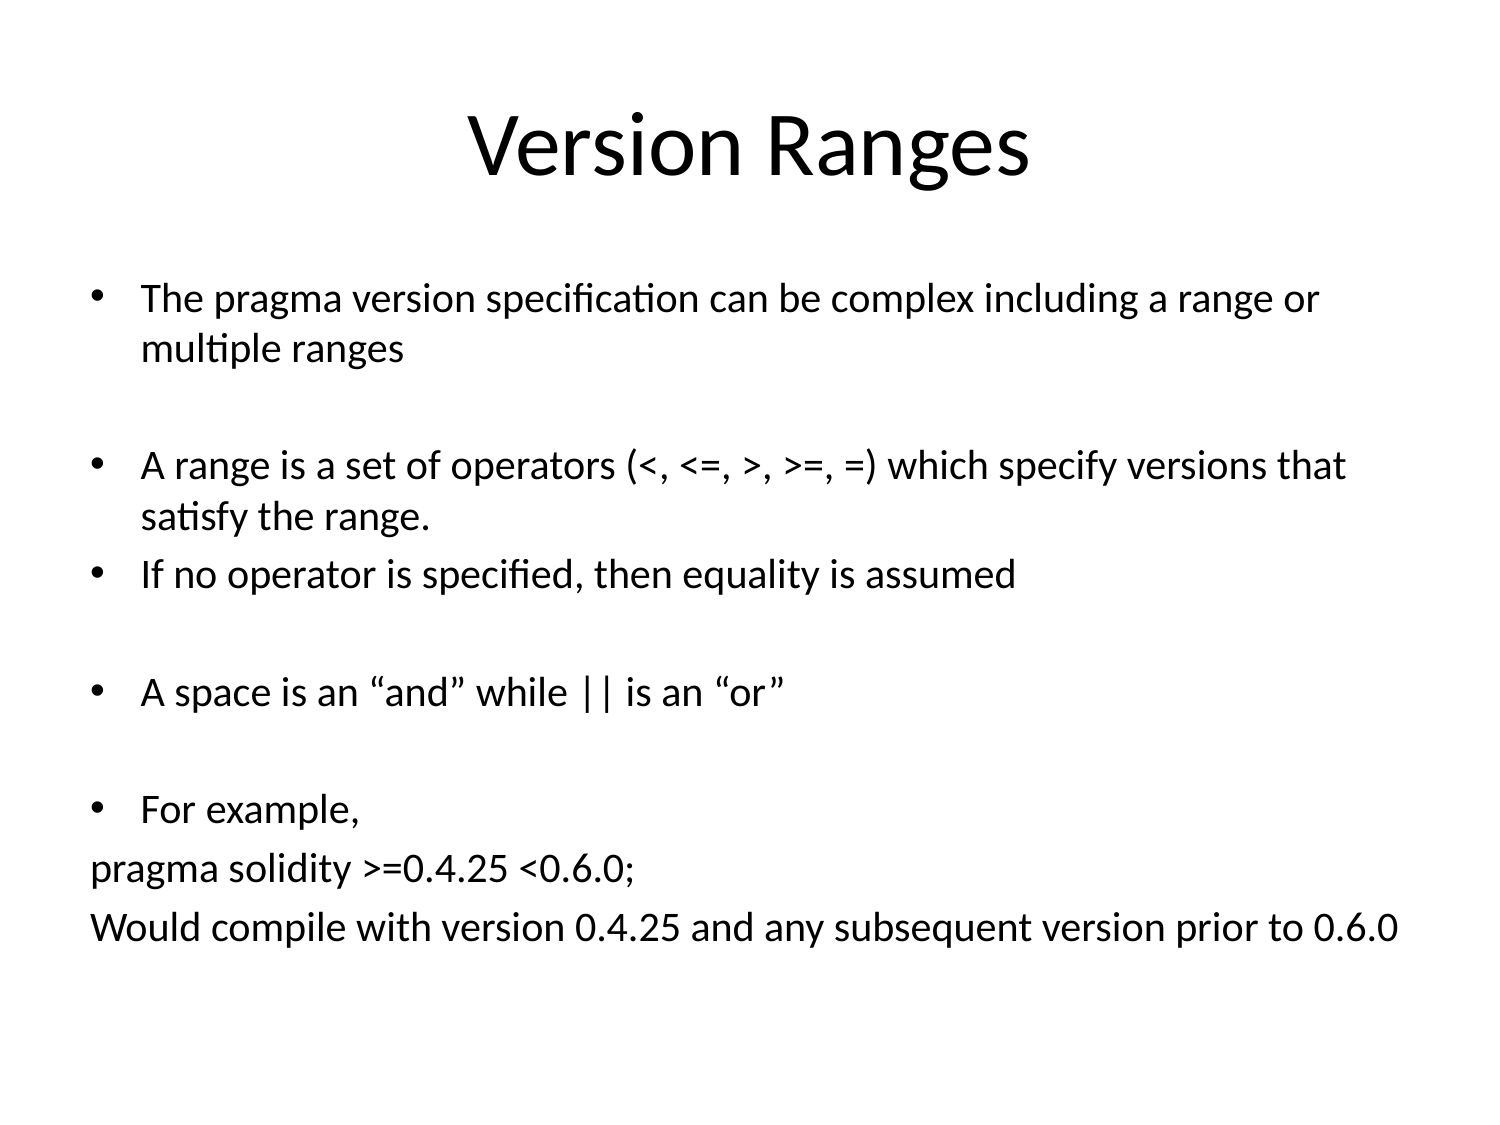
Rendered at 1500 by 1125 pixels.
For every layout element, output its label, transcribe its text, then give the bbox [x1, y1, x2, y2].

title Version Ranges [75, 45, 1425, 233]
list The pragma version specification can be complex including a range or multiple ranges A range is a set of operators (<, <=, >, >=, =) which specify versions that satisfy the range. If no operator is specified, then equality is assumed A space is an “and” while || is an “or” For example, pragma solidity >=0.4.25 <0.6.0; Would compile with version 0.4.25 and any subsequent version prior to 0.6.0 [75, 262, 1425, 1005]
